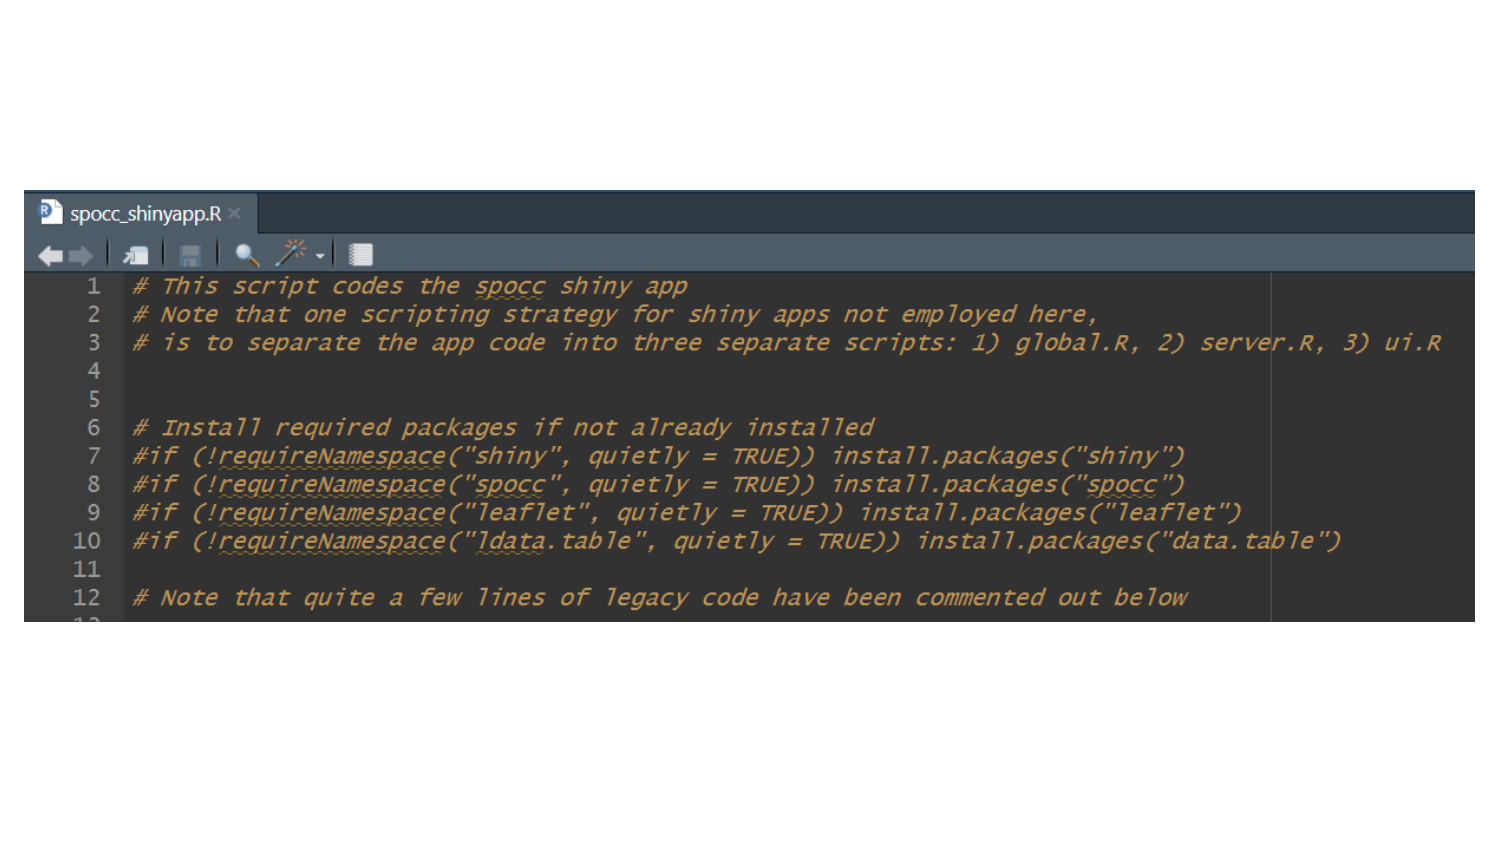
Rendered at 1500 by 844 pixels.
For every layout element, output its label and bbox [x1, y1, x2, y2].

picture [24, 189, 1476, 623]
